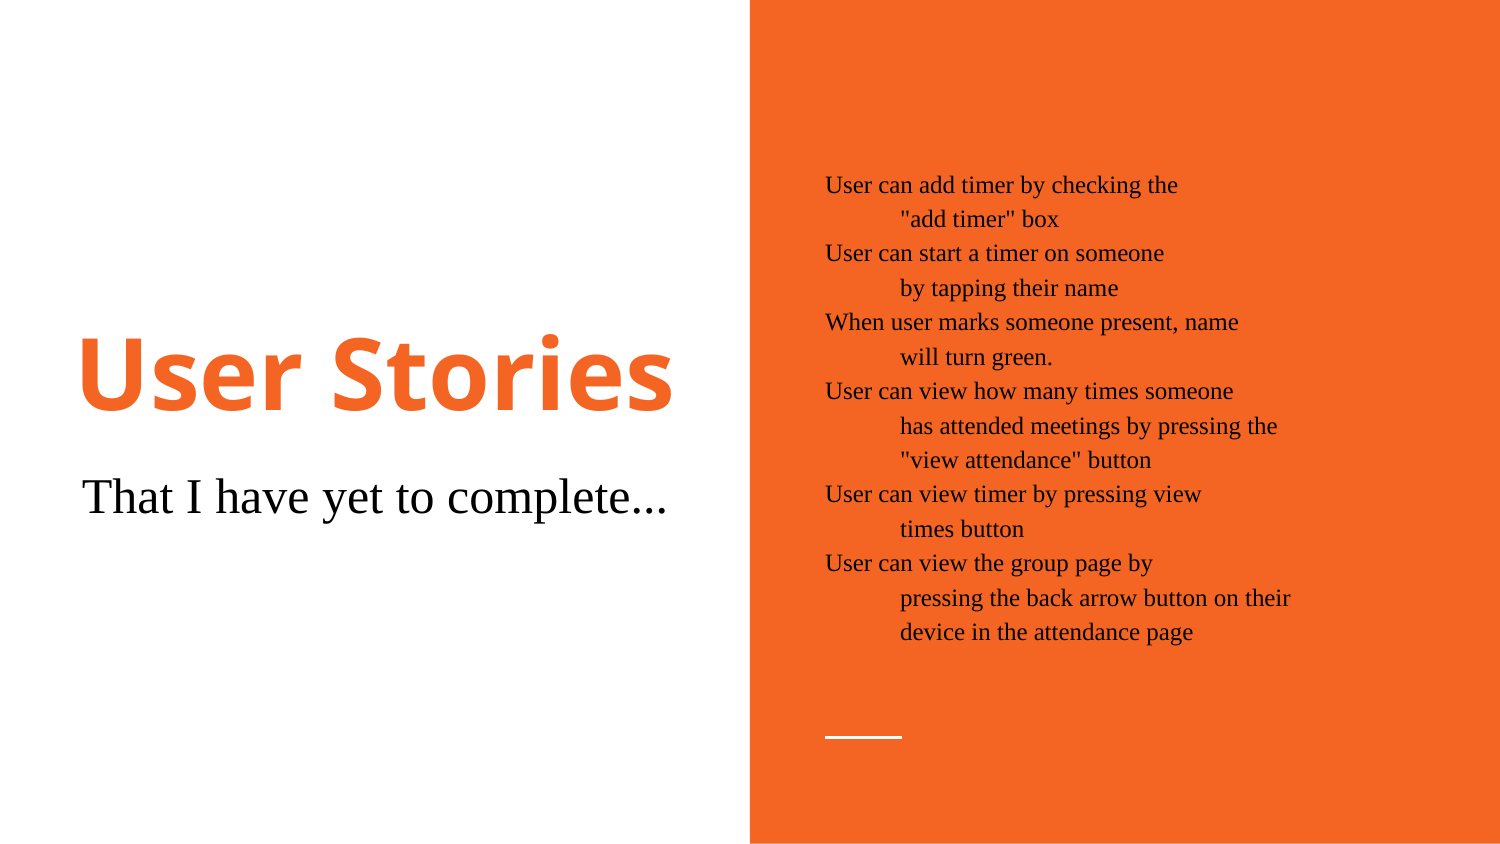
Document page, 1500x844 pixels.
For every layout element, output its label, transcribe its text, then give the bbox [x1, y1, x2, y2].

subtitle That I have yet to complete... [43, 448, 708, 670]
title User Stories [43, 229, 708, 446]
list User can add timer by checking the "add timer" box User can start a timer on someone by tapping their name When user marks someone present, name will turn green. User can view how many times someone has attended meetings by pressing the "view attendance" button User can view timer by pressing view times button User can view the group page by pressing the back arrow button on their device in the attendance page [810, 118, 1440, 725]
